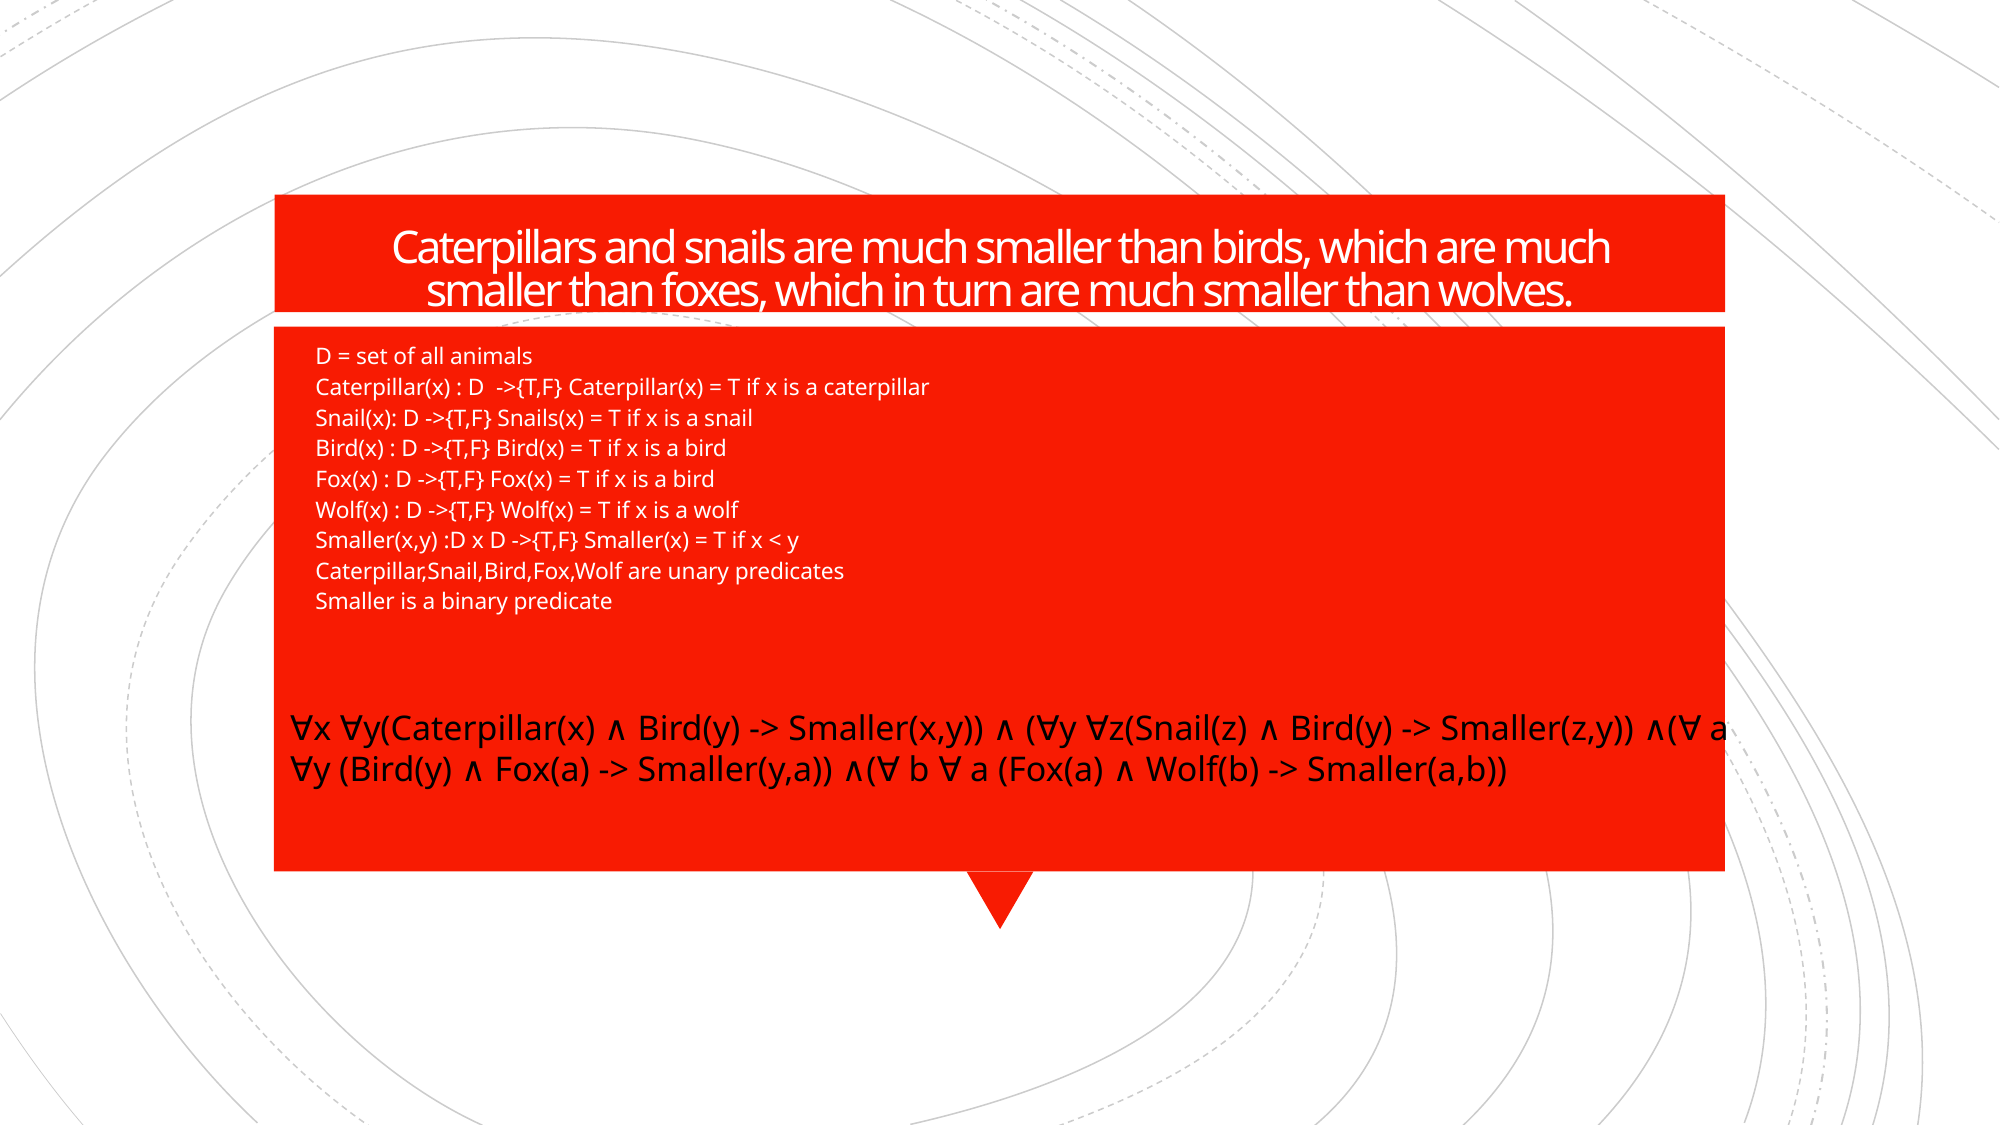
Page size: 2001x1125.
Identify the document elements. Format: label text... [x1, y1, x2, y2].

title Caterpillars and snails are much smaller than birds, which are much smaller than foxes, which in turn are much smaller than wolves. [288, 160, 1713, 316]
subtitle D = set of all animals Caterpillar(x) : D ->{T,F} Caterpillar(x) = T if x is a caterpillar Snail(x): D ->{T,F} Snails(x) = T if x is a snail Bird(x) : D ->{T,F} Bird(x) = T if x is a bird Fox(x) : D ->{T,F} Fox(x) = T if x is a bird Wolf(x) : D ->{T,F} Wolf(x) = T if x is a wolf Smaller(x,y) :D x D ->{T,F} Smaller(x) = T if x < y Caterpillar,Snail,Bird,Fox,Wolf are unary predicates Smaller is a binary predicate ∀x ∀y(Caterpillar(x) ∧ Bird(y) -> Smaller(x,y)) ∧ (∀y ∀z(Snail(z) ∧ Bird(y) -> Smaller(z,y)) ∧(∀ a ∀y (Bird(y) ∧ Fox(a) -> Smaller(y,a)) ∧(∀ b ∀ a (Fox(a) ∧ Wolf(b) -> Smaller(a,b)) [275, 342, 1749, 821]
